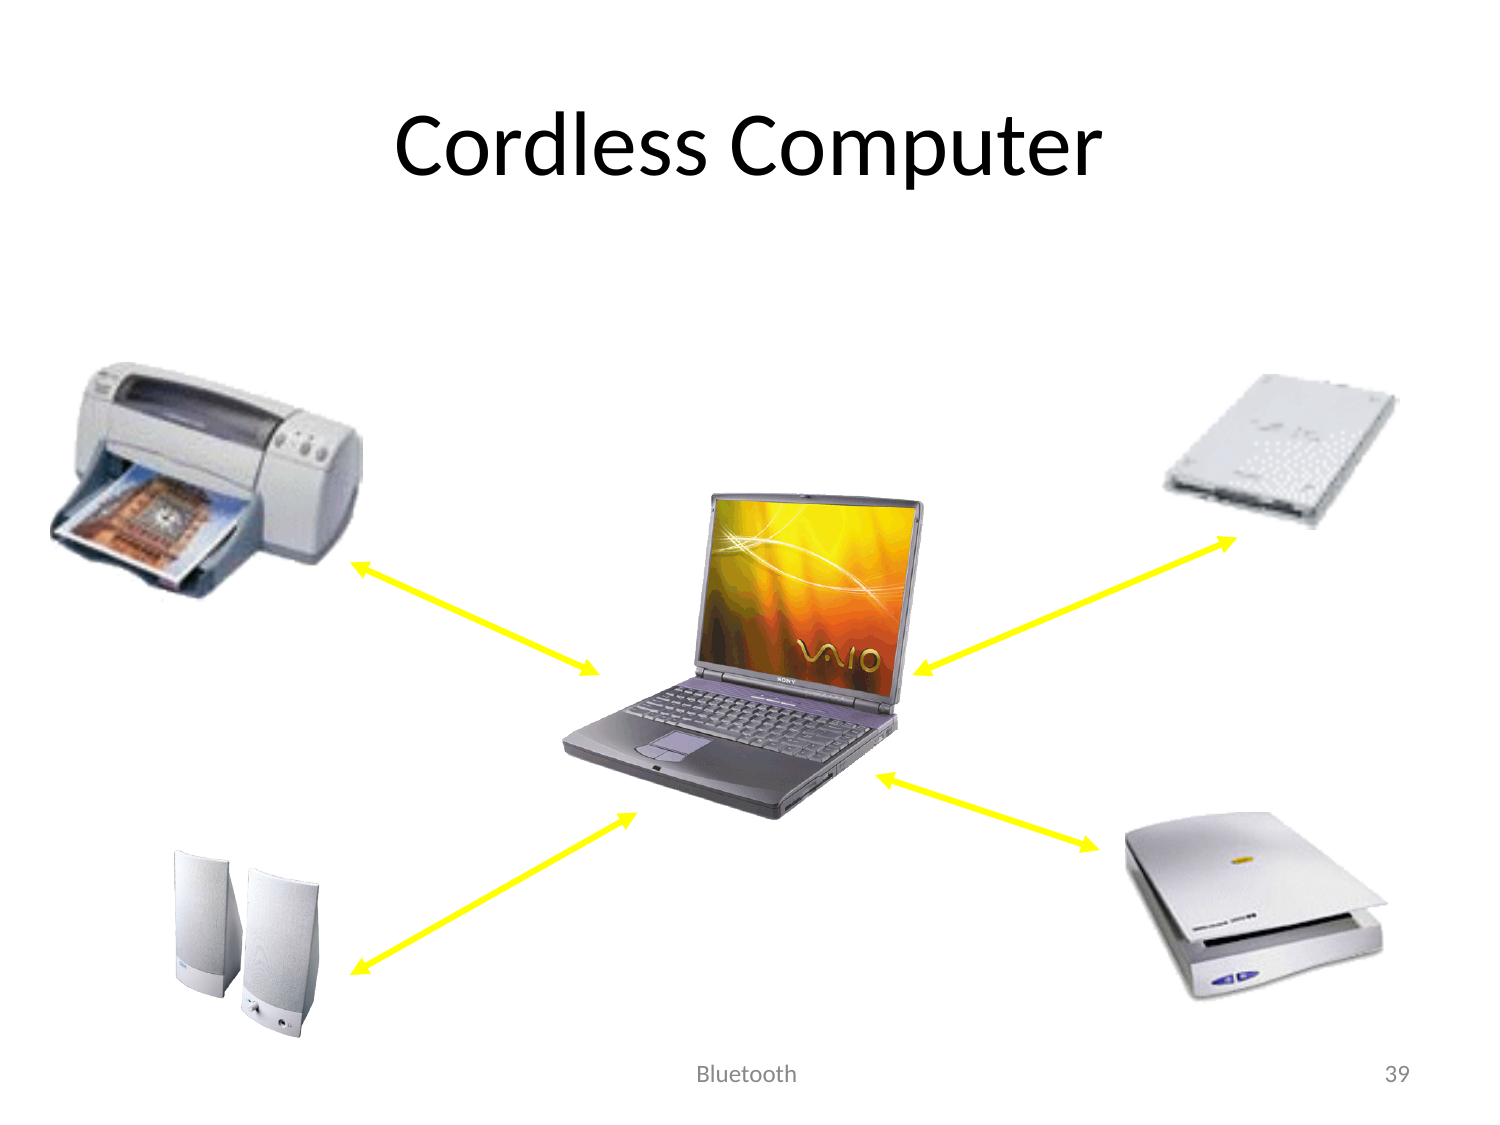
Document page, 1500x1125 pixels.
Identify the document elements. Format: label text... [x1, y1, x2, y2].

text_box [349, 812, 638, 976]
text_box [349, 562, 601, 676]
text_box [912, 537, 1238, 676]
footer Bluetooth [512, 1042, 988, 1103]
slide_number ‹#› [1074, 1042, 1425, 1103]
picture [562, 474, 924, 838]
picture [49, 362, 363, 603]
title Cordless Computer [75, 45, 1425, 233]
picture [1124, 812, 1388, 1004]
picture [1162, 374, 1401, 531]
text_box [874, 774, 1101, 851]
picture [174, 849, 321, 1038]
